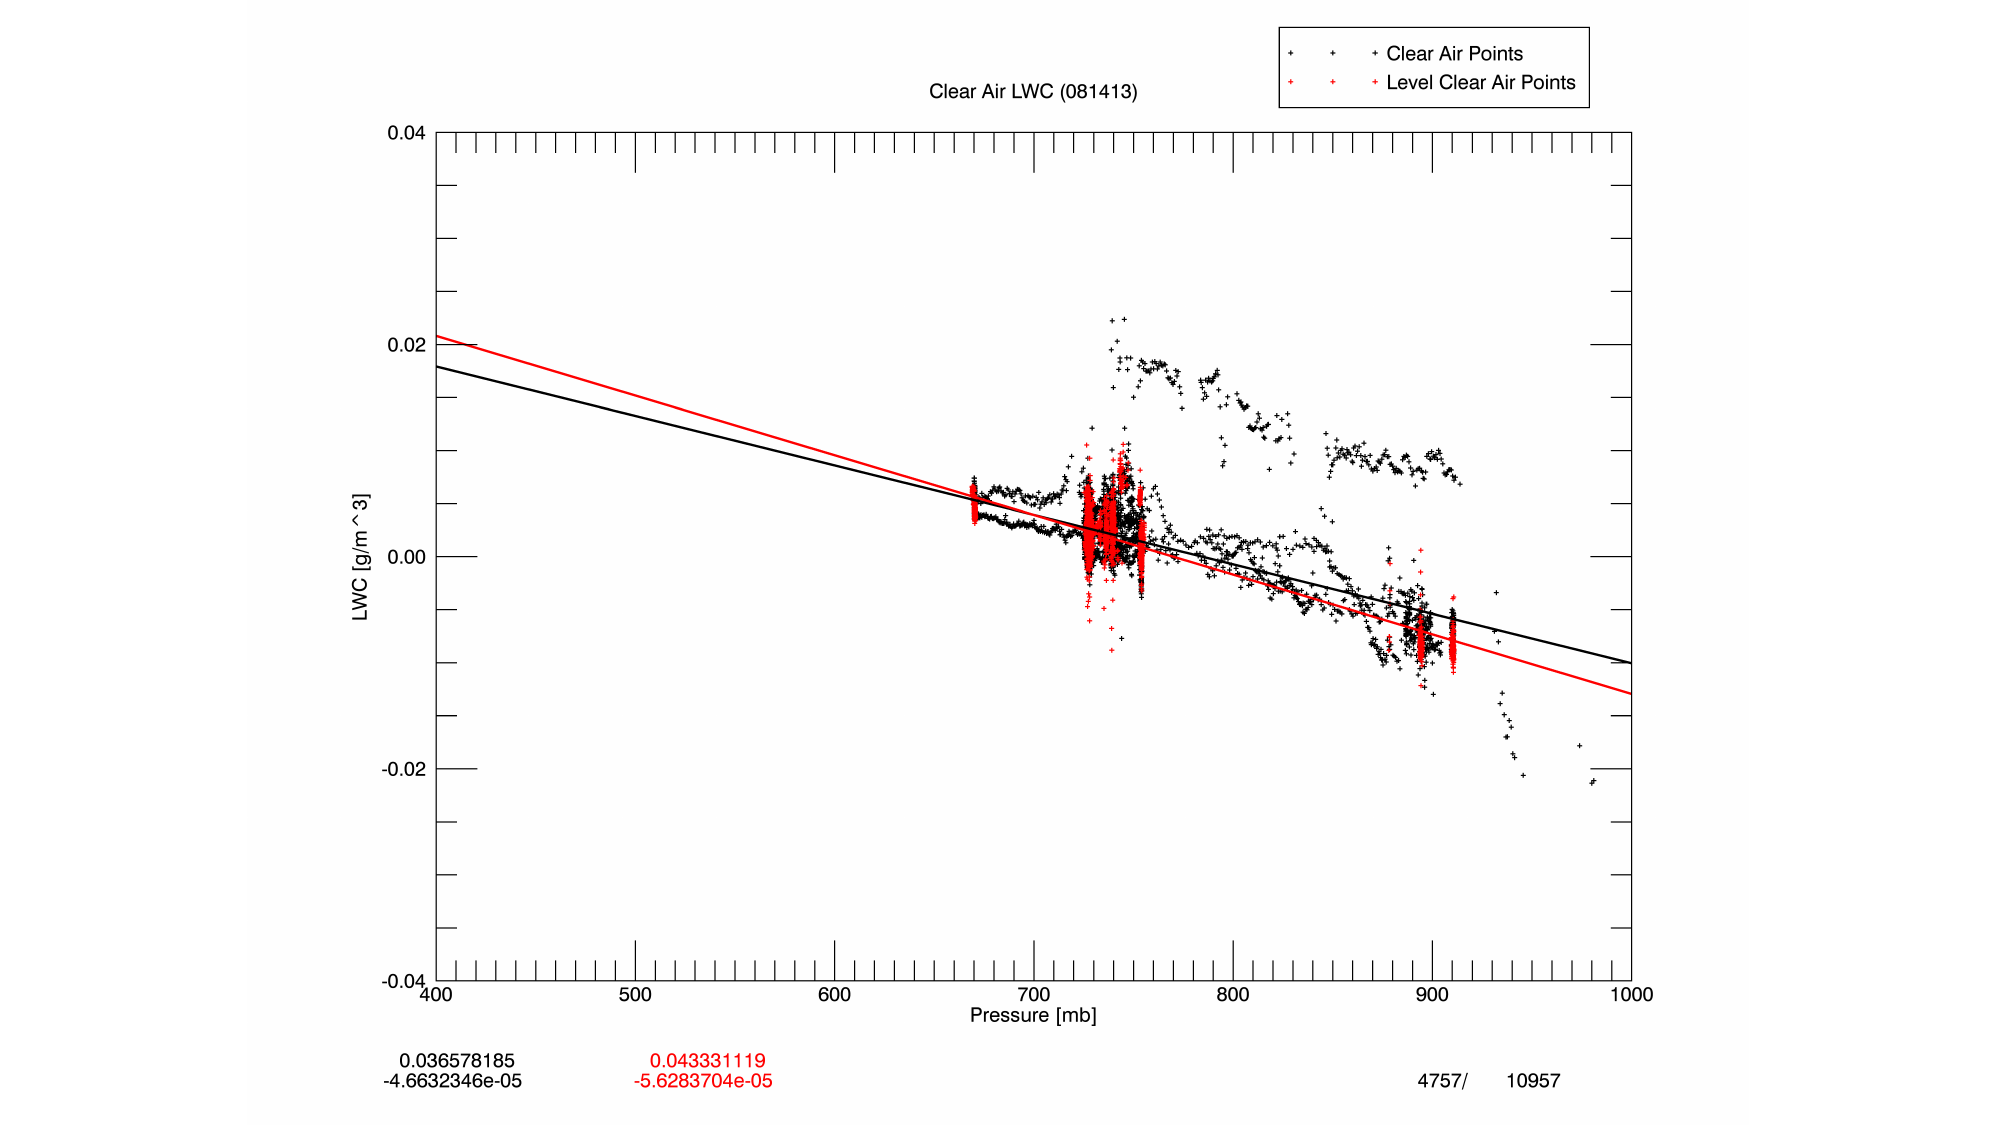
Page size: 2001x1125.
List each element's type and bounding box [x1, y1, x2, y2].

picture [247, 0, 1749, 1125]
